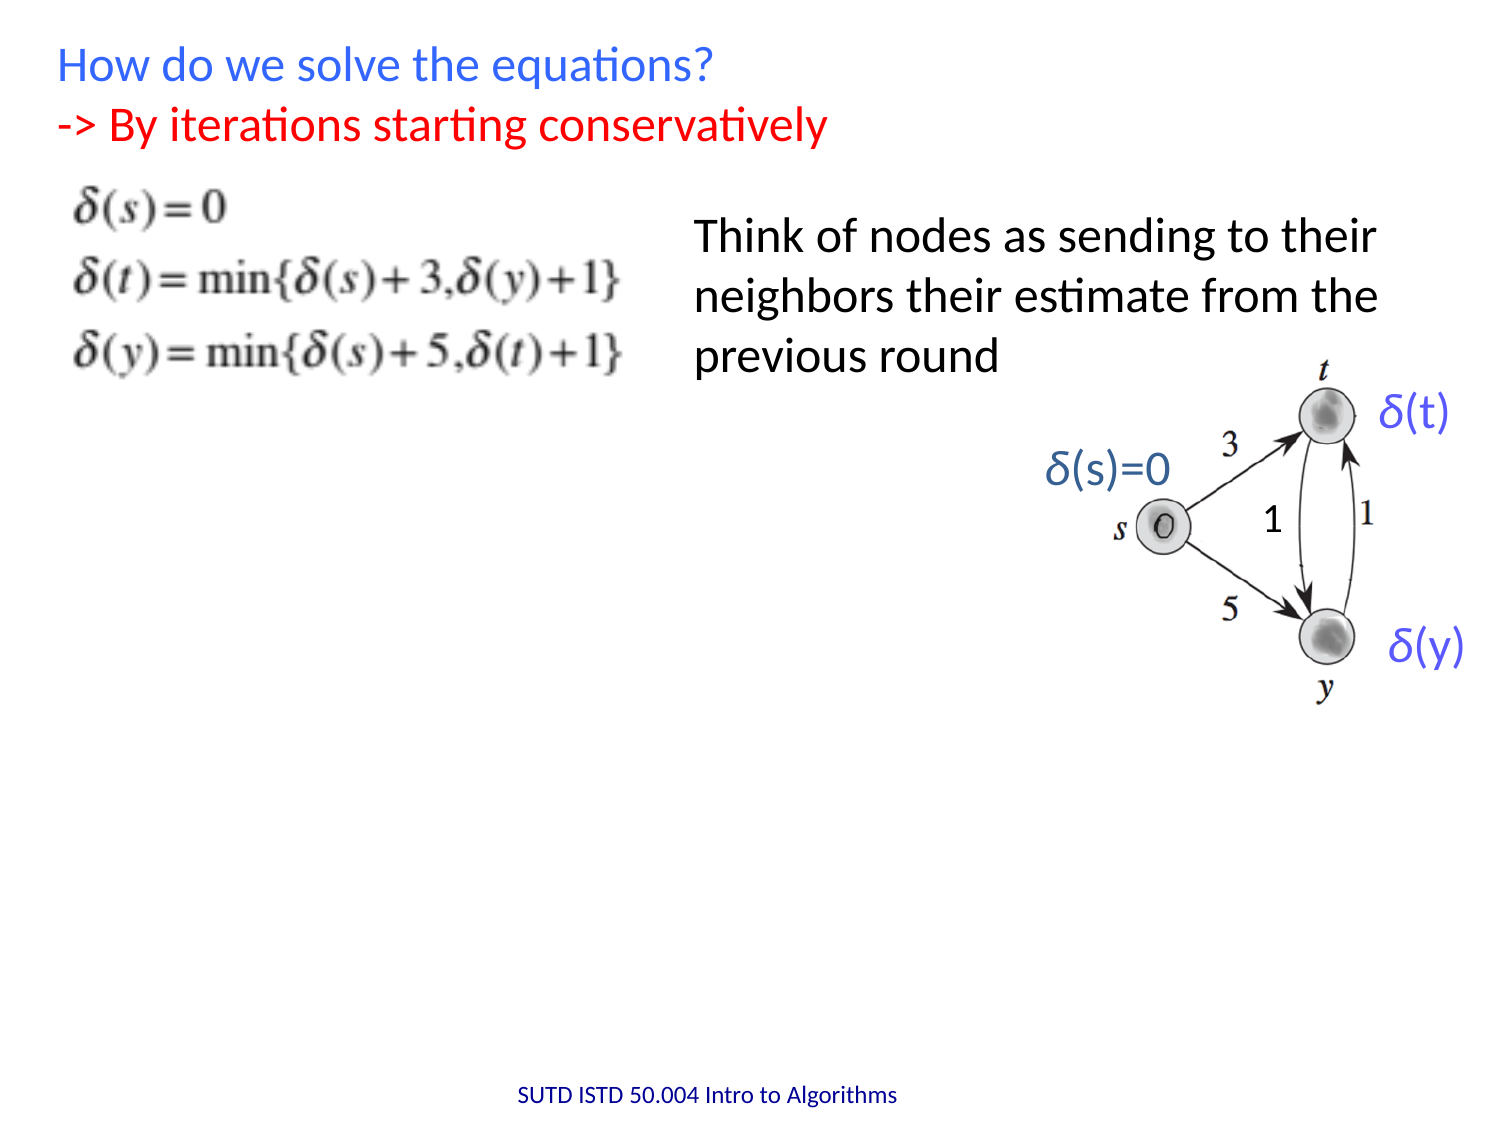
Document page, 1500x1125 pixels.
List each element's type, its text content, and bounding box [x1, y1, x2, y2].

text_box Think of nodes as sending to their neighbors their estimate from the previous round [678, 194, 1406, 390]
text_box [69, 178, 629, 384]
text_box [1027, 346, 1484, 717]
footer SUTD ISTD 50.004 Intro to Algorithms [473, 1063, 949, 1123]
text_box How do we solve the equations? -> By iterations starting conservatively [42, 24, 844, 160]
